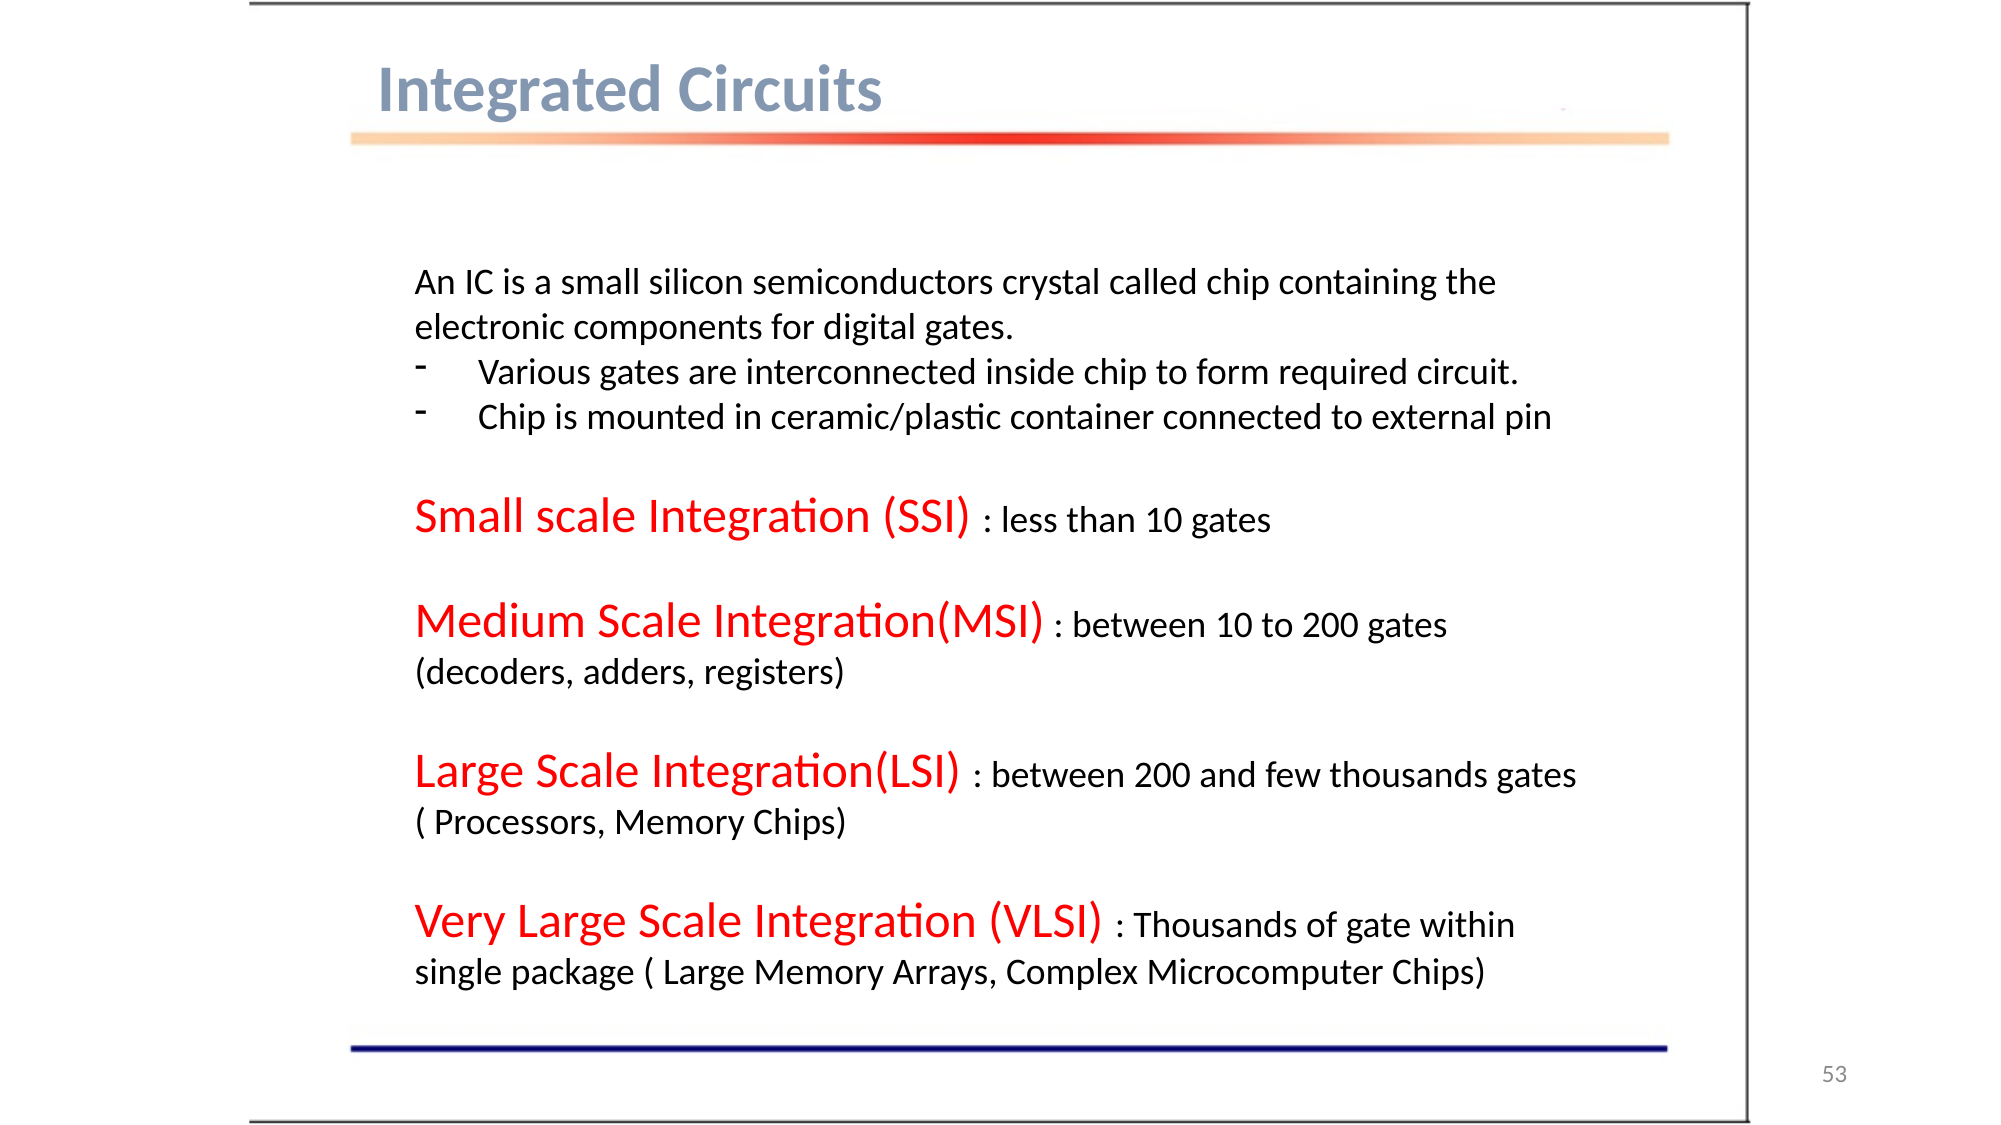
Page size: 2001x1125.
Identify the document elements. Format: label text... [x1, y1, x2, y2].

picture [248, 0, 1752, 1125]
slide_number 53 [1752, 1042, 1863, 1103]
